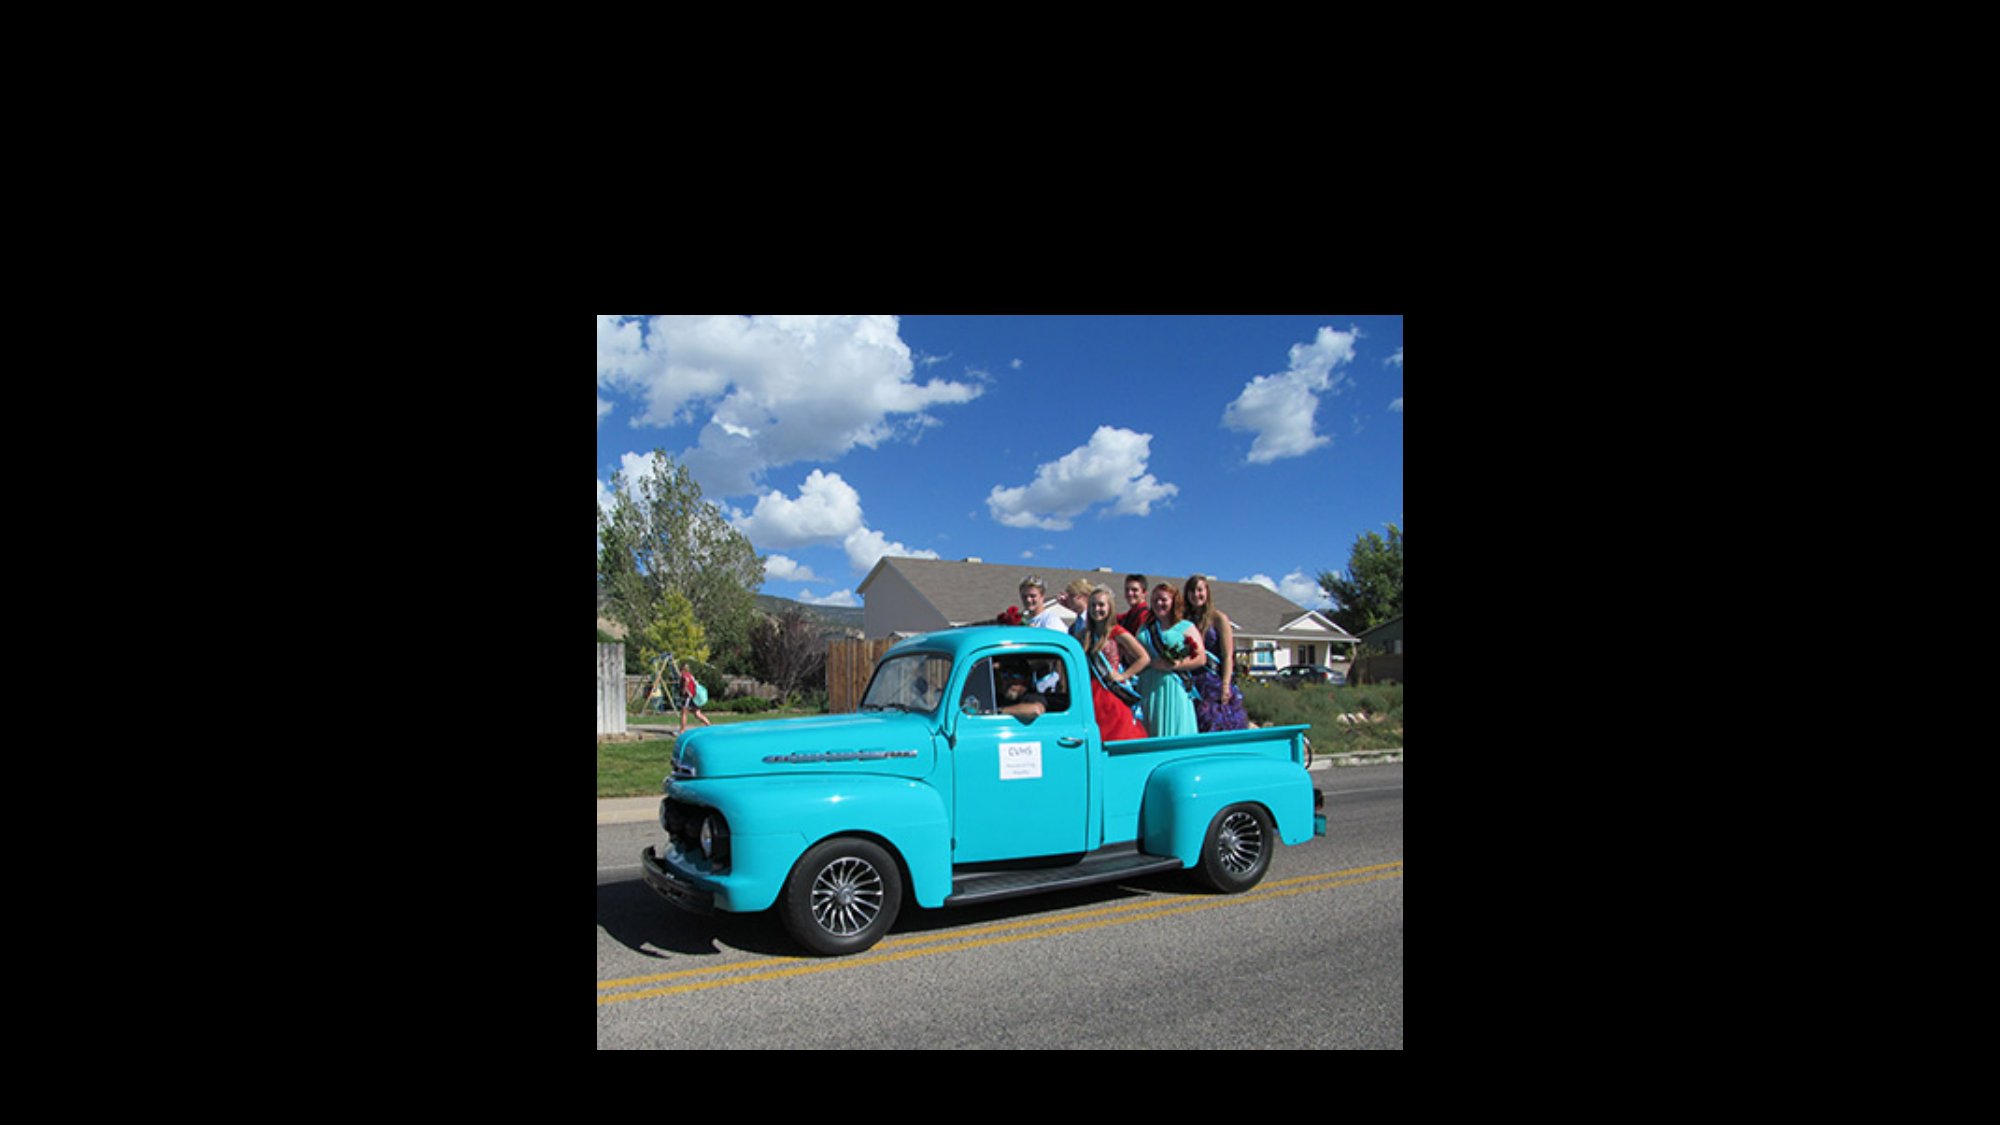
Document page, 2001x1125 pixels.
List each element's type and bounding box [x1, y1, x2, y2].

picture [596, 314, 1403, 1050]
